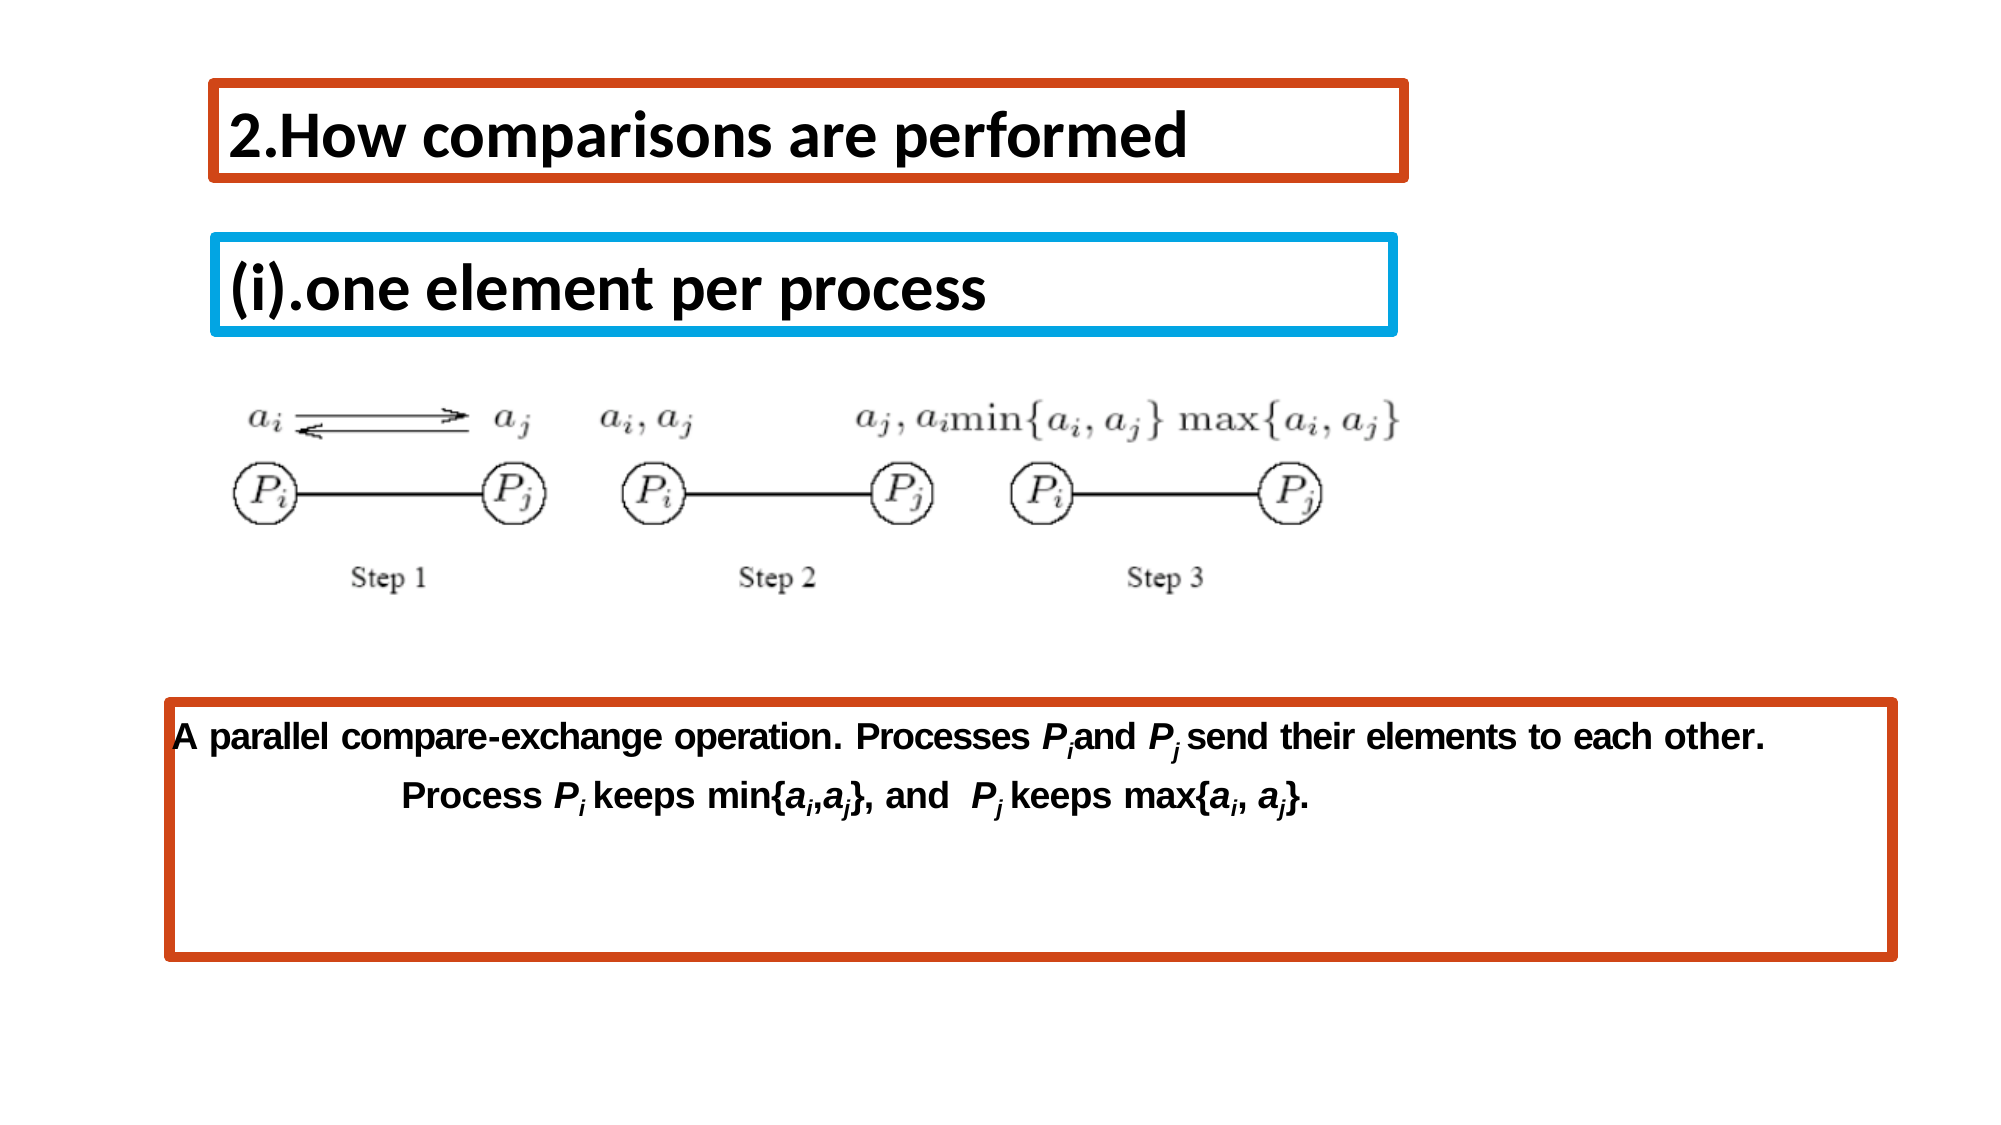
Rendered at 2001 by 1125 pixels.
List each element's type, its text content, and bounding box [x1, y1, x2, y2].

text_box 2.How comparisons are performed [213, 83, 1404, 178]
text_box (i).one element per process [215, 236, 1394, 332]
text_box A parallel compare-exchange operation. Processes Piand Pj send their elements to each other. Process Pi keeps min{ai,aj}, and Pj keeps max{ai, aj}. [169, 702, 1893, 957]
picture [214, 390, 1403, 643]
